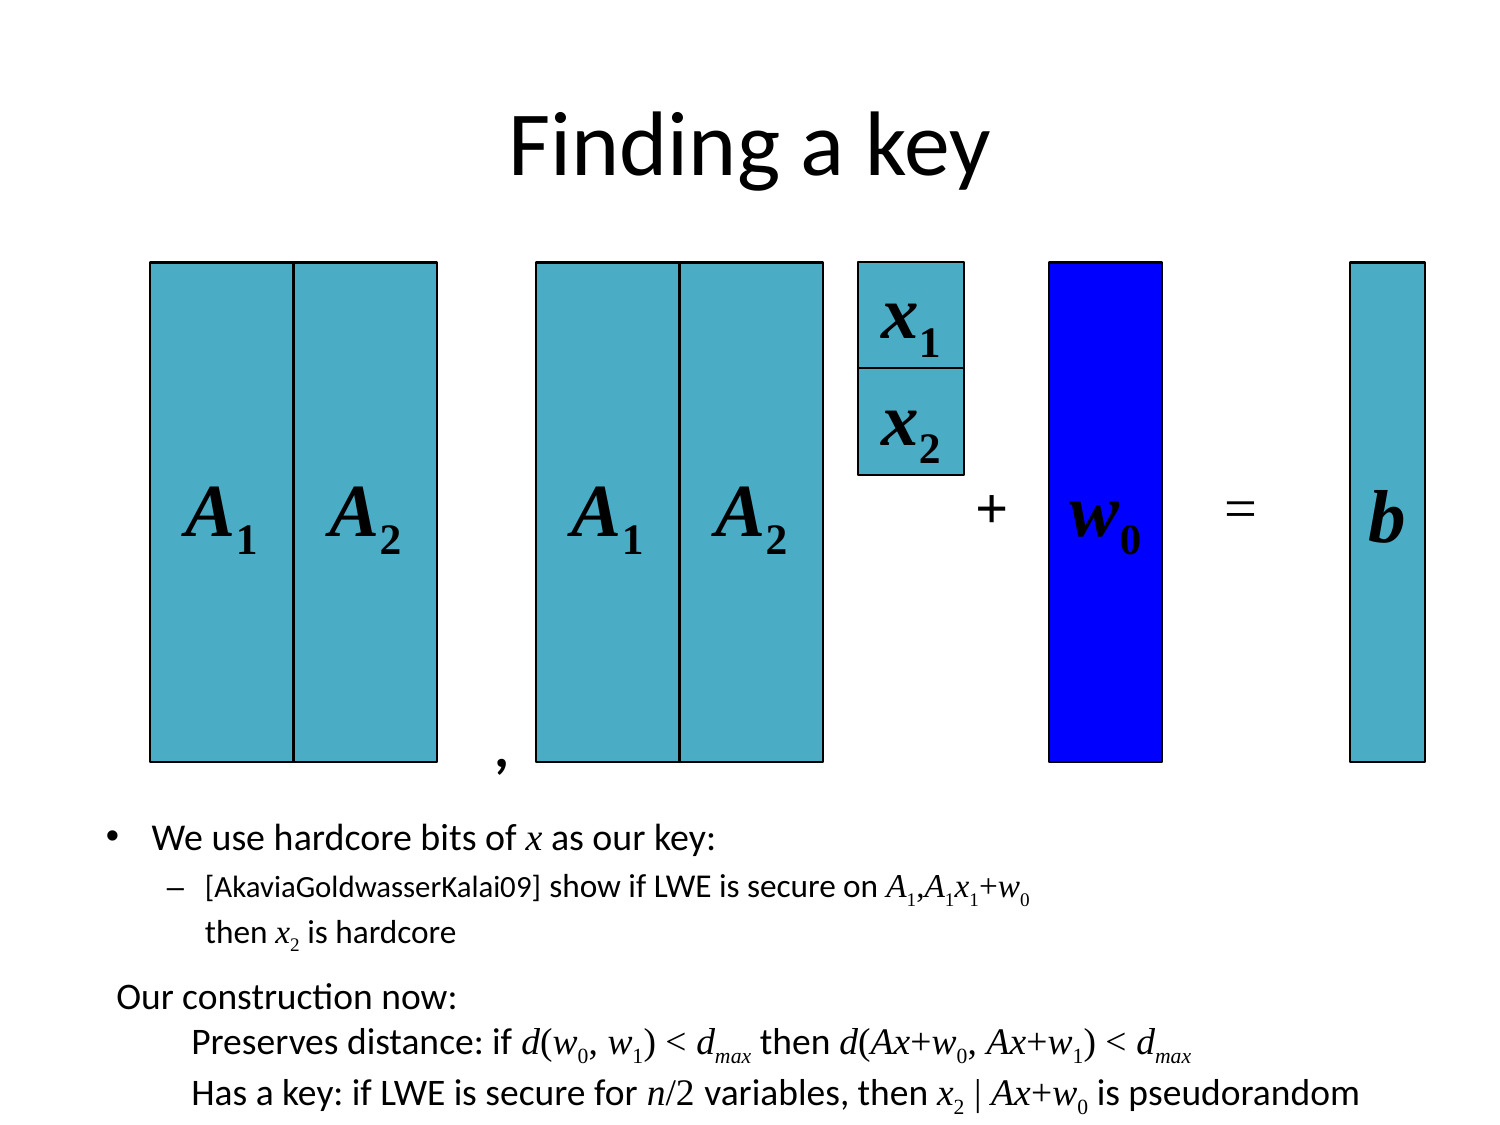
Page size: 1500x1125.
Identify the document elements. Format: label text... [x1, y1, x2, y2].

text_box + [960, 462, 1024, 548]
text_box A1 [535, 262, 679, 763]
text_box w0 [1048, 262, 1163, 763]
text_box A1 [149, 262, 293, 763]
text_box x1 [857, 262, 965, 367]
title Finding a key [75, 45, 1425, 233]
text_box x2 [857, 367, 965, 475]
list We use hardcore bits of x as our key: [AkaviaGoldwasserKalai09] show if LWE is secure on A1,A1x1+w0 then x2 is hardcore [90, 804, 1441, 965]
text_box A2 [679, 262, 824, 763]
text_box b [1349, 262, 1425, 763]
text_box Our construction now: Preserves distance: if d(w0, w1) < dmax then d(Ax+w0, Ax+w1) < dmax Has a key: if LWE is secure for n/2 variables, then x2 | Ax+w0 is pseudorandom [101, 964, 1452, 1125]
text_box A2 [293, 262, 438, 763]
text_box , [479, 701, 524, 787]
text_box = [1209, 462, 1272, 548]
